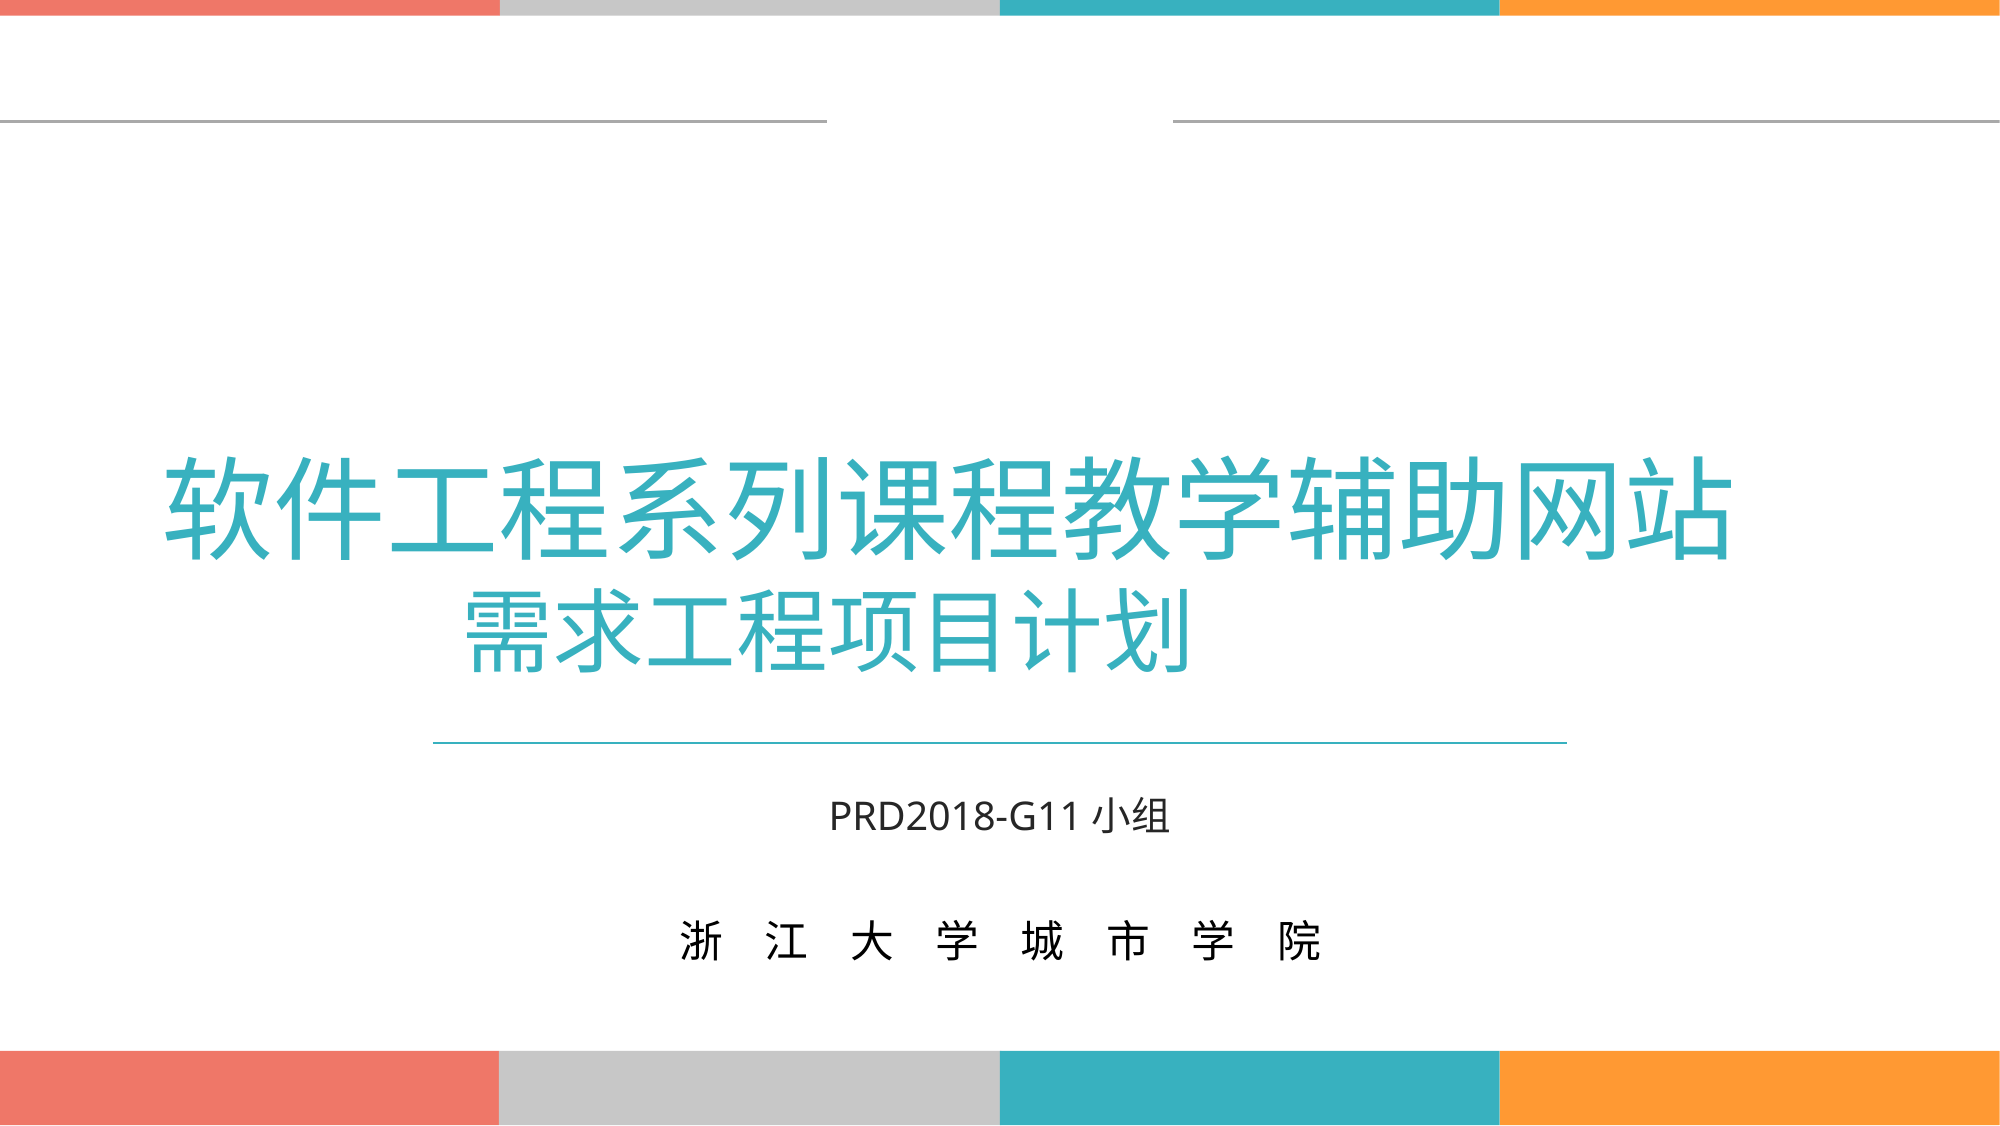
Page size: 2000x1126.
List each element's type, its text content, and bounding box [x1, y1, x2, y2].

text_box [497, 1049, 998, 1126]
text_box [0, 0, 498, 18]
text_box PRD2018-G11小组 [813, 783, 1186, 847]
text_box [1498, 1049, 2000, 1126]
text_box 软件工程系列课程教学辅助网站 需求工程项目计划 [146, 431, 1752, 692]
text_box [0, 1049, 497, 1126]
text_box [498, 0, 998, 18]
text_box 浙江大学城市学院 [664, 906, 1444, 974]
text_box [998, 1049, 1498, 1126]
text_box [1498, 0, 2000, 18]
text_box [998, 0, 1498, 18]
